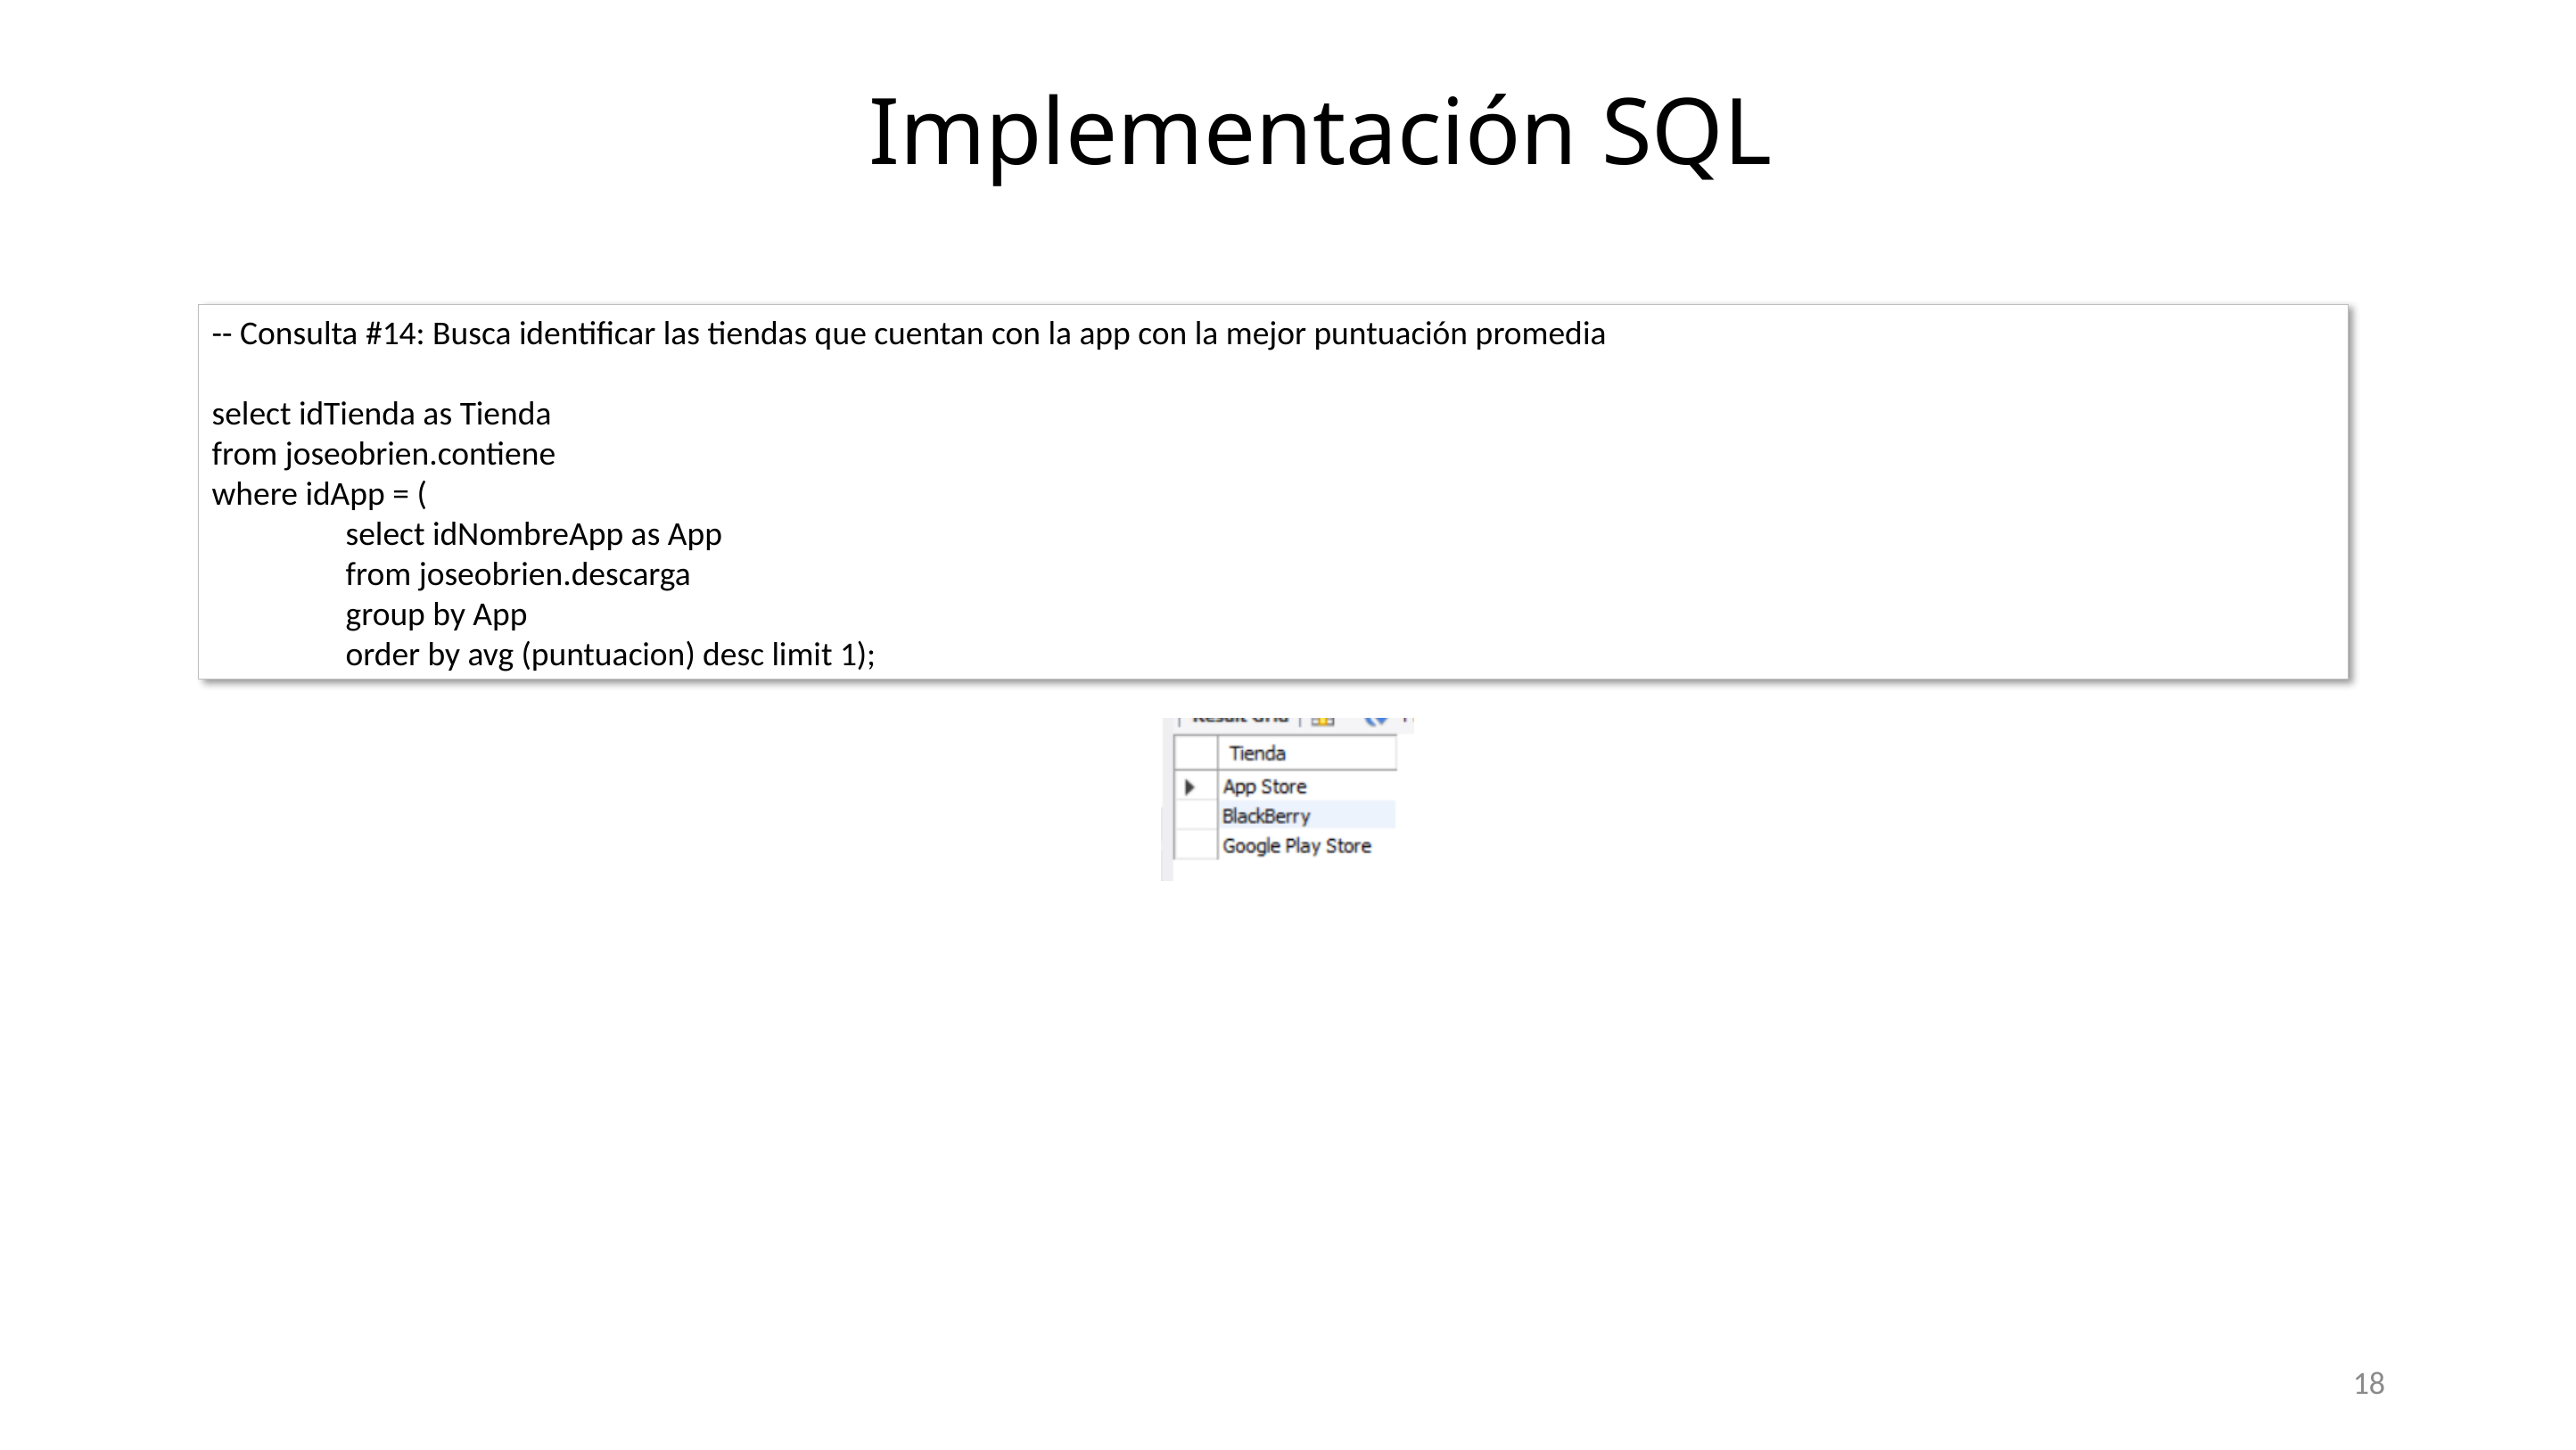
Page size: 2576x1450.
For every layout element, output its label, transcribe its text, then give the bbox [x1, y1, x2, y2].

text_box -- Consulta #14: Busca identificar las tiendas que cuentan con la app con la mejor puntuación promedia select idTienda as Tienda from joseobrien.contiene where idApp = ( select idNombreApp as App from joseobrien.descarga group by App order by avg (puntuacion) desc limit 1); [198, 304, 2349, 680]
slide_number 18 [1819, 1343, 2399, 1421]
picture [1161, 718, 1414, 881]
title Implementación SQL [855, 77, 1798, 193]
